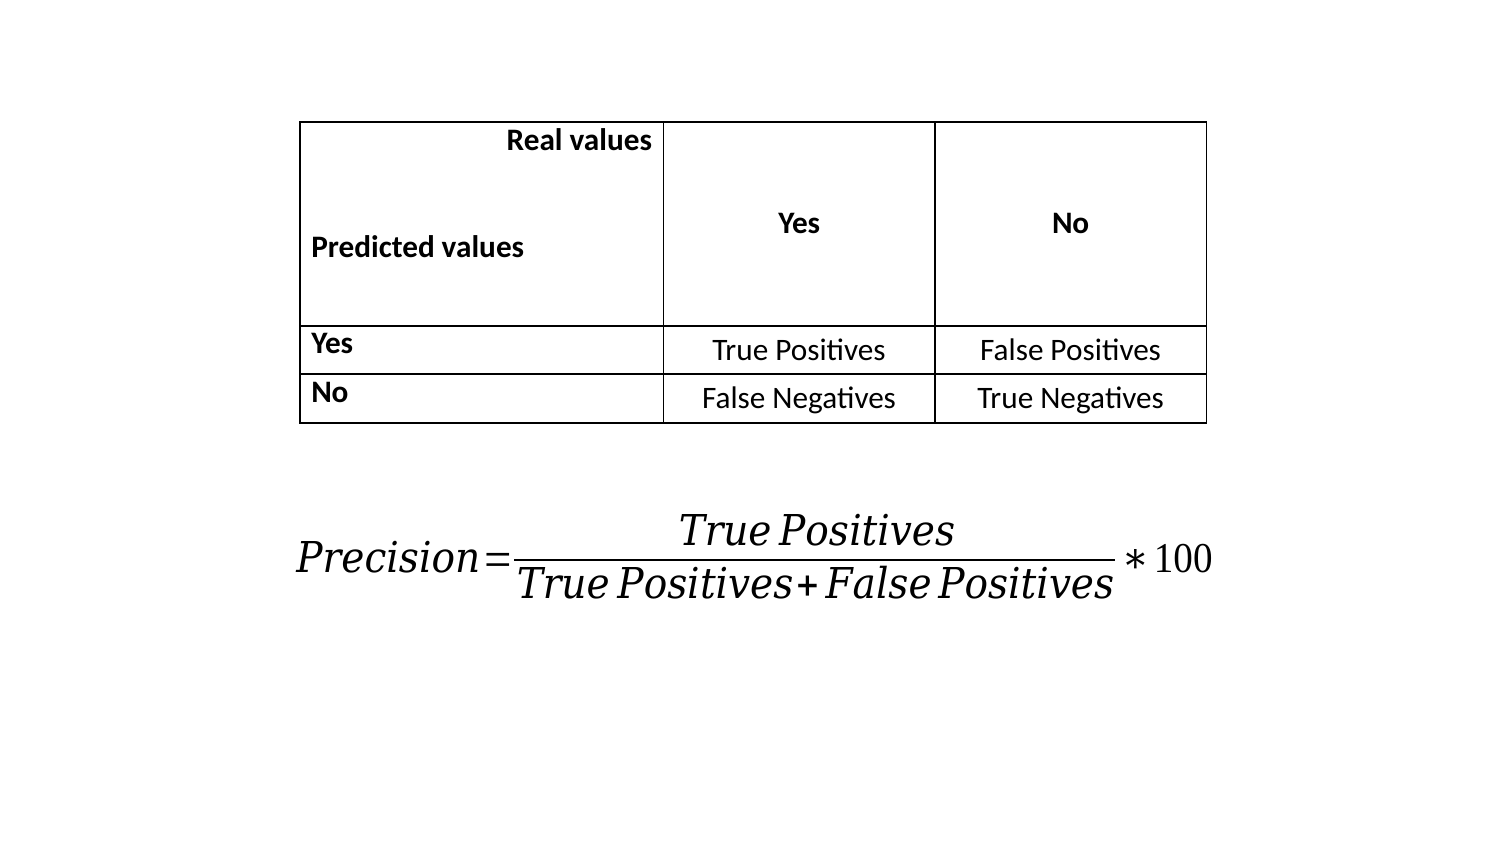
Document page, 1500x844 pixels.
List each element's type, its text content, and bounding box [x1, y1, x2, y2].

table_header Real values Predicted values [301, 123, 663, 325]
table_cell False Positives [936, 327, 1206, 373]
table_cell Yes [301, 327, 663, 373]
table_cell No [301, 375, 663, 422]
table_header No [936, 123, 1206, 325]
table_cell True Positives [664, 327, 934, 373]
table_cell True Negatives [936, 375, 1206, 422]
table_header Yes [664, 123, 934, 325]
table_cell False Negatives [664, 375, 934, 422]
